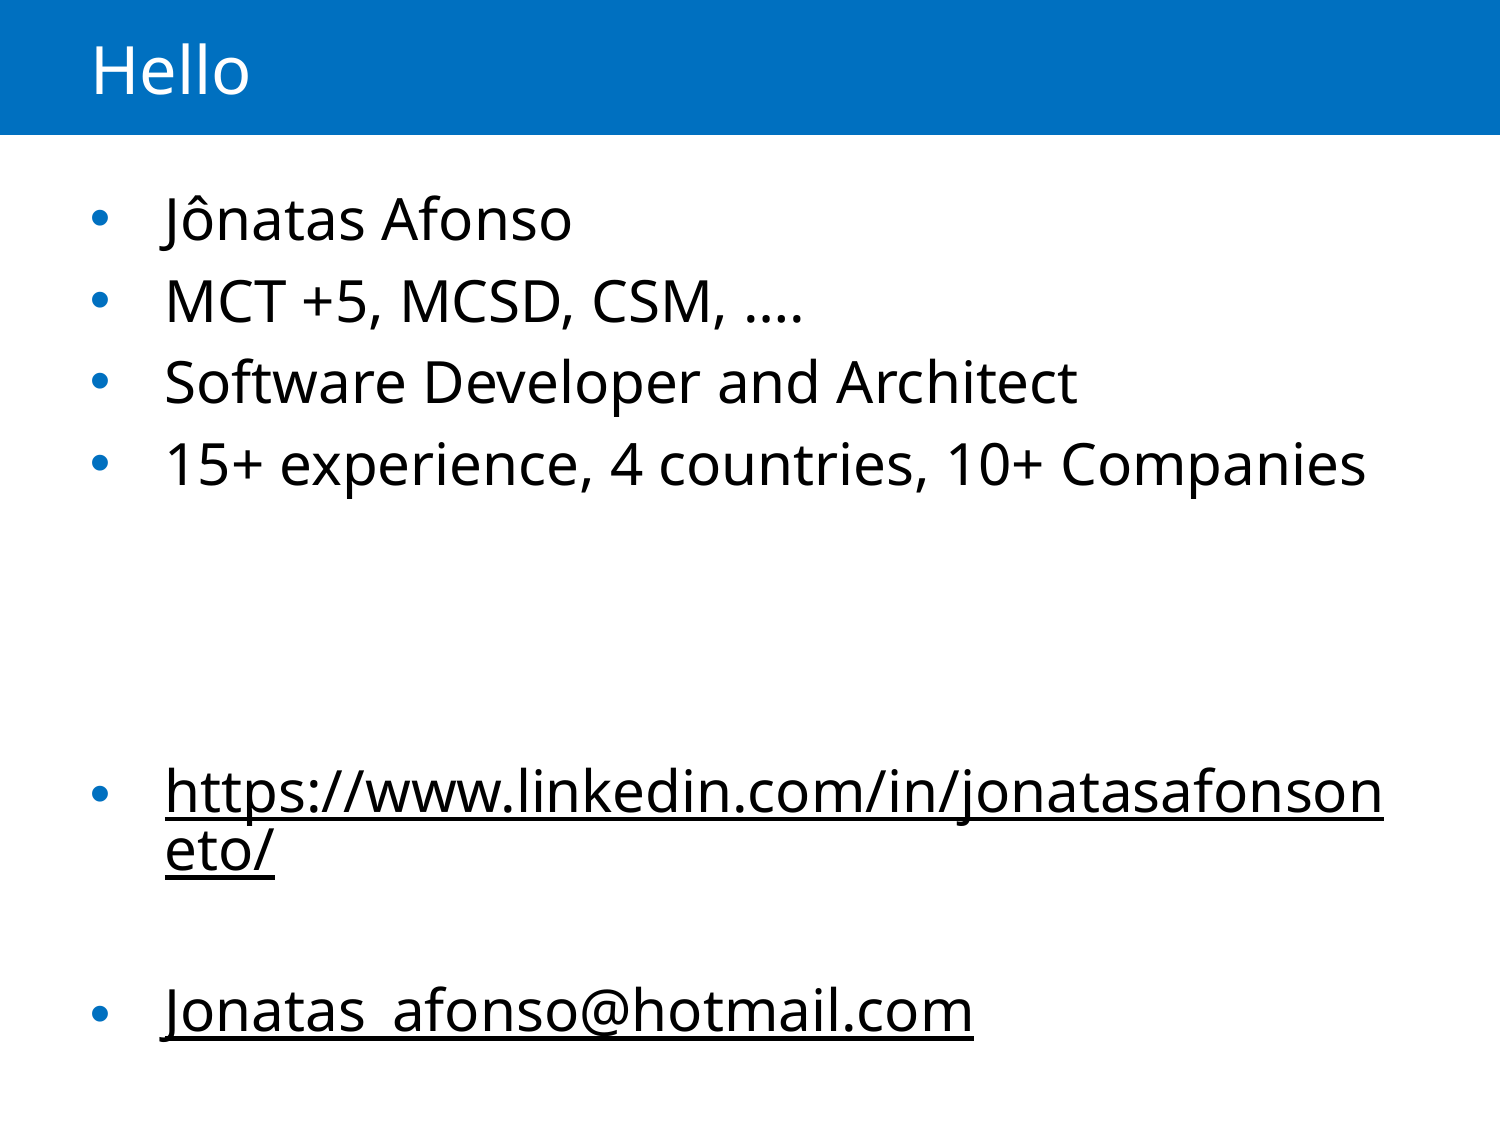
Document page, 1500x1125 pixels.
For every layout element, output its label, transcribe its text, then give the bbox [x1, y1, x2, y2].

title Hello [75, 0, 1425, 135]
list Jônatas Afonso MCT +5, MCSD, CSM, …. Software Developer and Architect 15+ experience, 4 countries, 10+ Companies https://www.linkedin.com/in/jonatasafonsoneto/ Jonatas_afonso@hotmail.com [75, 174, 1425, 1013]
